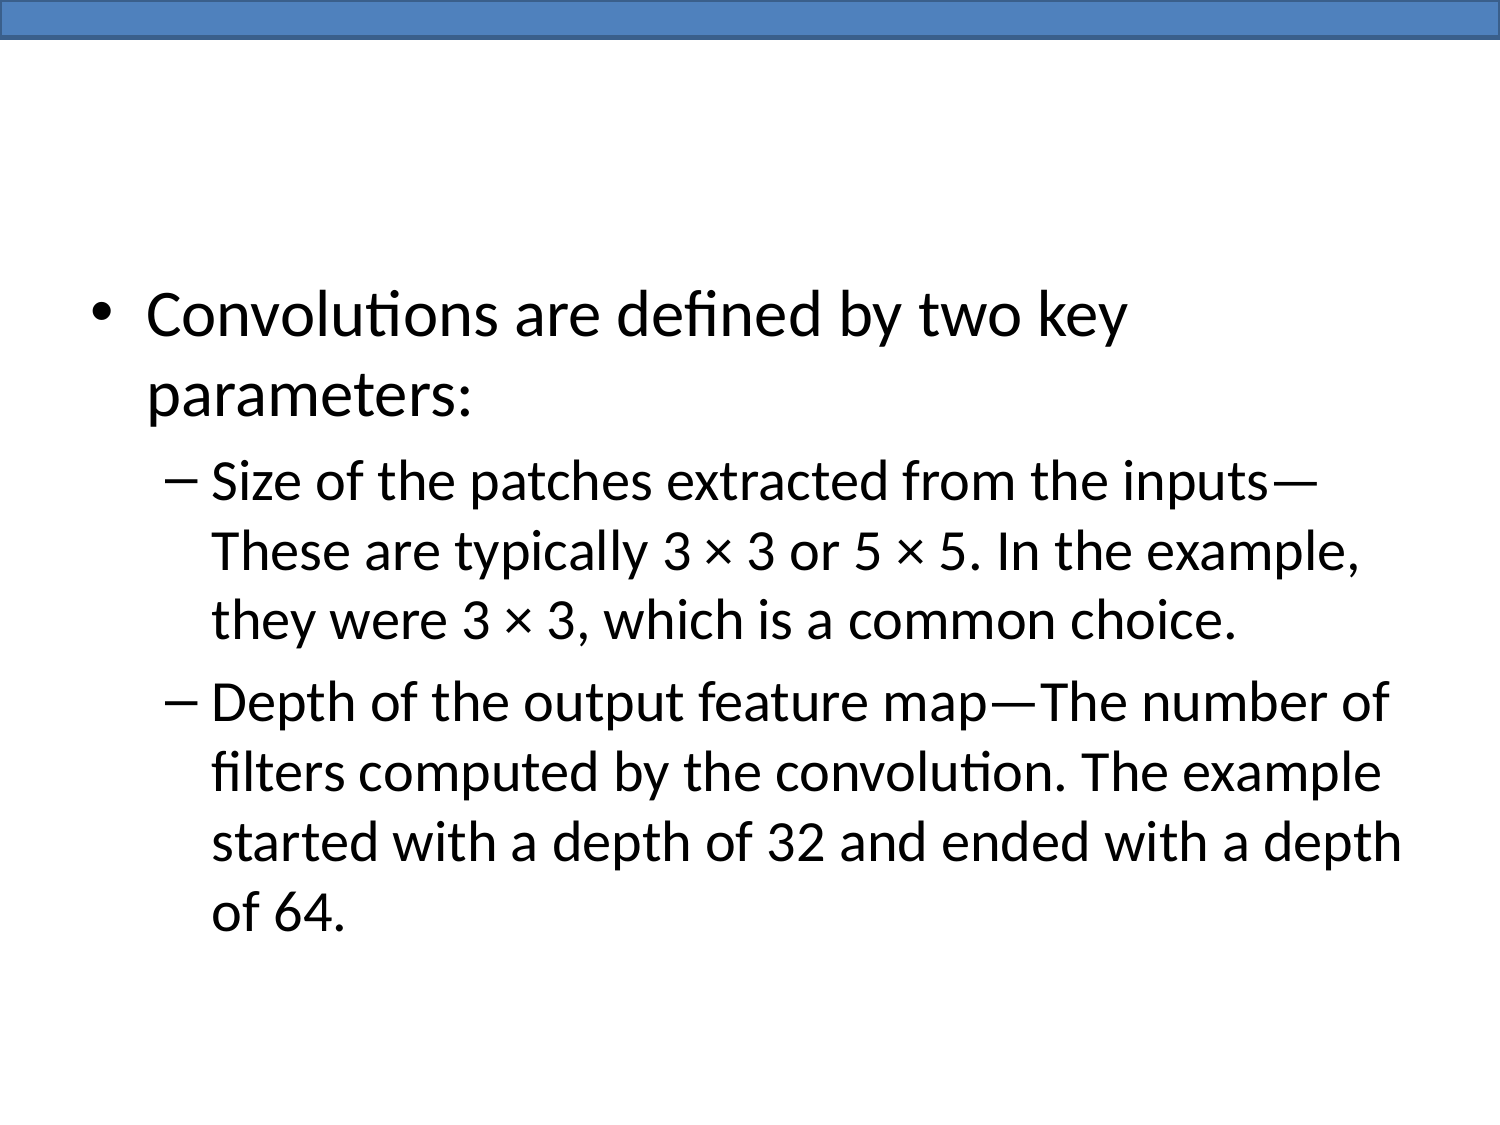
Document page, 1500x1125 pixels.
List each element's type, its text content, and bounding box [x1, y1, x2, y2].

list Convolutions are defined by two key parameters: Size of the patches extracted from the inputs—These are typically 3 × 3 or 5 × 5. In the example, they were 3 × 3, which is a common choice. Depth of the output feature map—The number of filters computed by the convolution. The example started with a depth of 32 and ended with a depth of 64. [75, 262, 1425, 1005]
